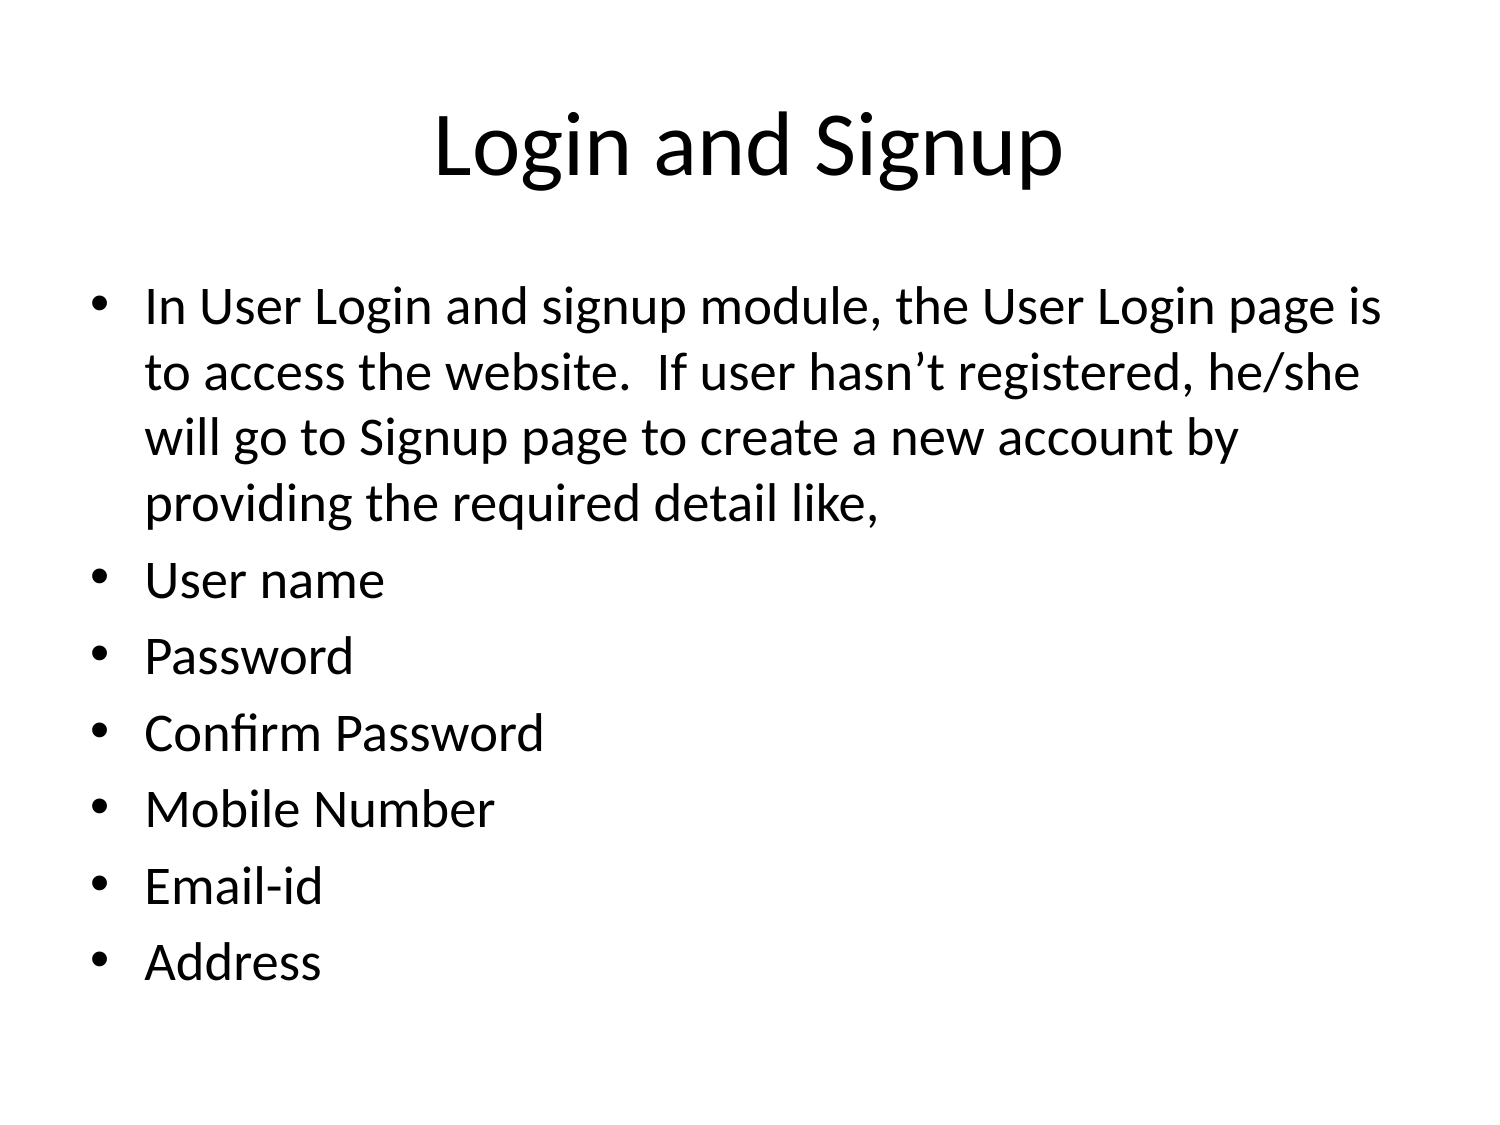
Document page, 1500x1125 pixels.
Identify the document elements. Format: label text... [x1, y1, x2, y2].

title Login and Signup [75, 45, 1425, 233]
list In User Login and signup module, the User Login page is to access the website. If user hasn’t registered, he/she will go to Signup page to create a new account by providing the required detail like, User name Password Confirm Password Mobile Number Email-id Address [75, 262, 1425, 1005]
